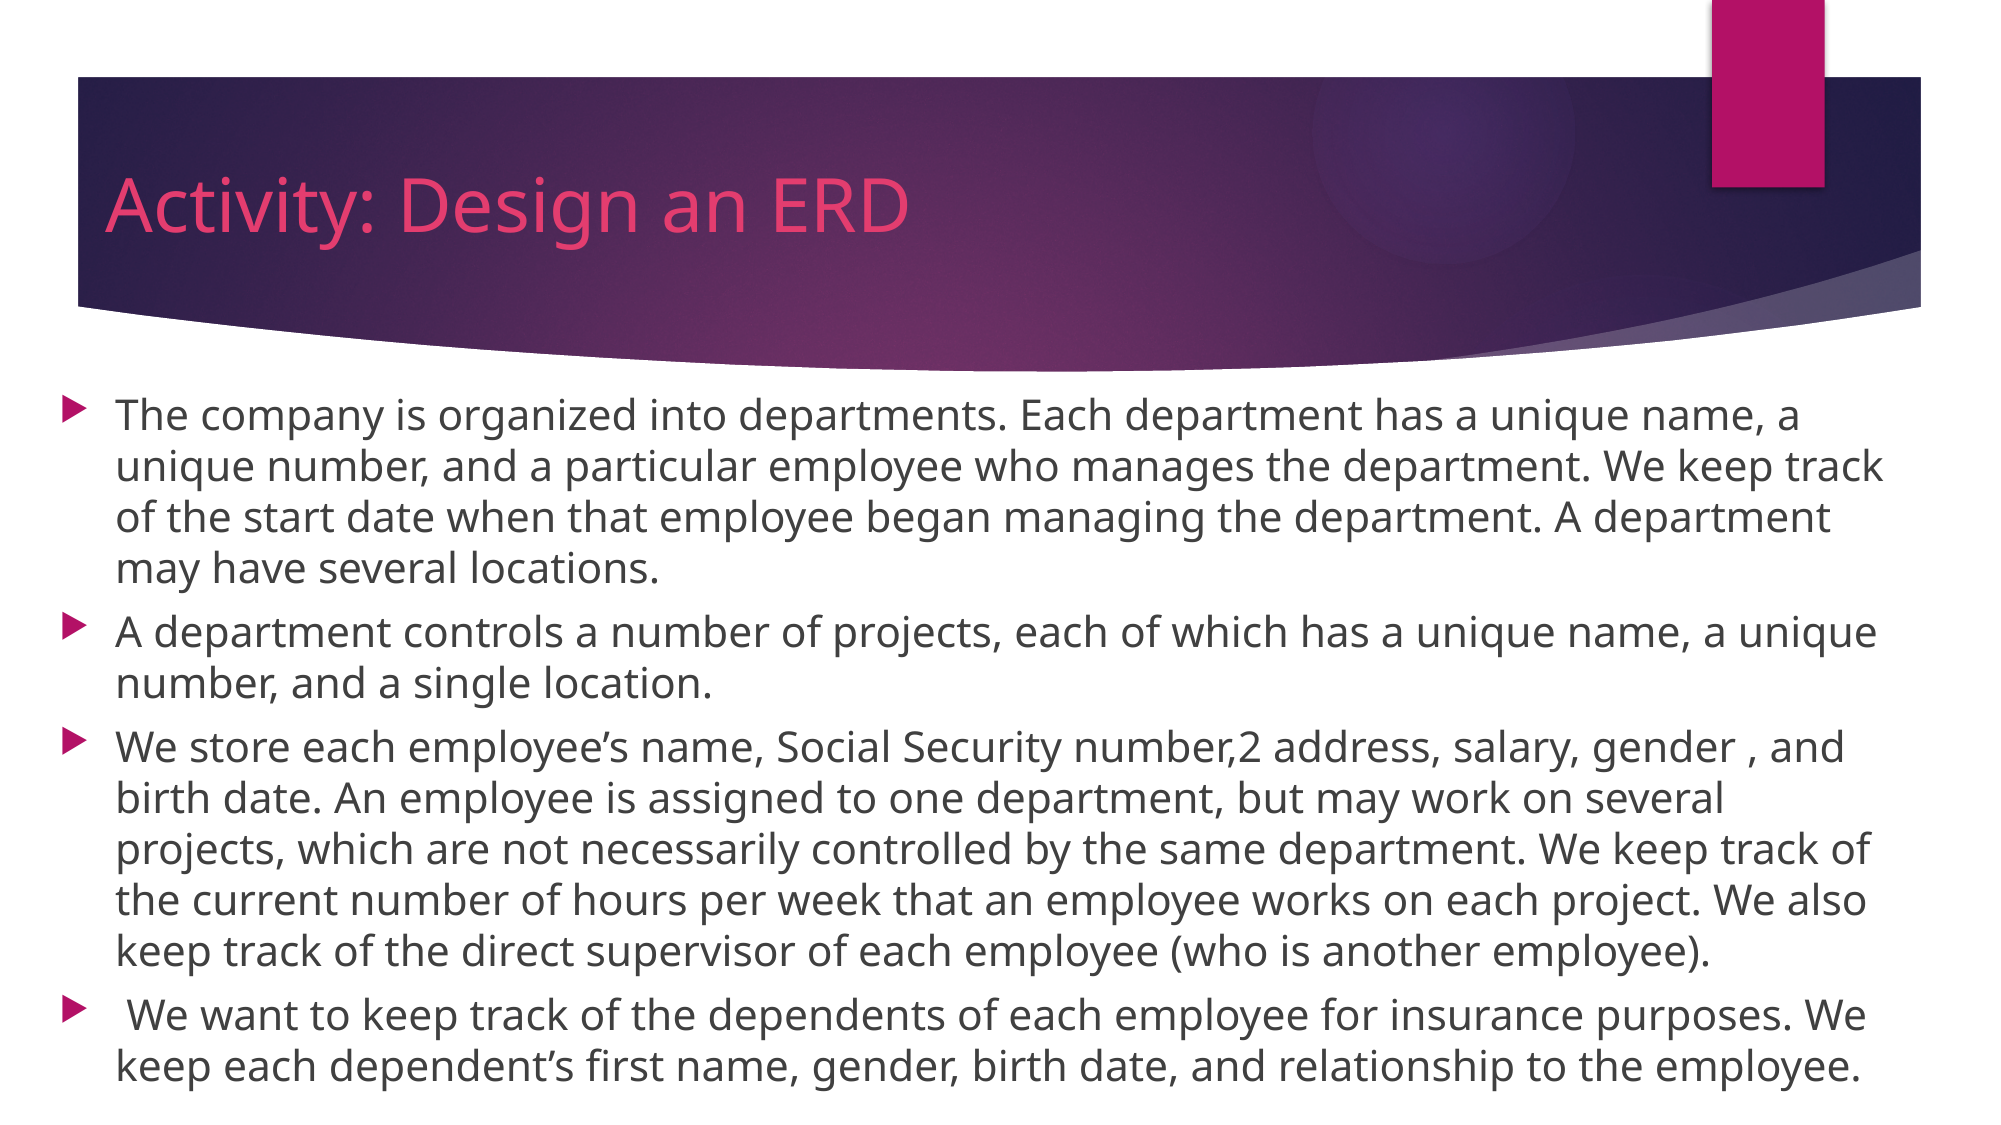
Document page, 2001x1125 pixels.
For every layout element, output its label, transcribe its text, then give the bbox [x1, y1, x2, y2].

title Activity: Design an ERD [90, 111, 1816, 294]
list The company is organized into departments. Each department has a unique name, a unique number, and a particular employee who manages the department. We keep track of the start date when that employee began managing the department. A department may have several locations. A department controls a number of projects, each of which has a unique name, a unique number, and a single location. We store each employee’s name, Social Security number,2 address, salary, gender , and birth date. An employee is assigned to one department, but may work on several projects, which are not necessarily controlled by the same department. We keep track of the current number of hours per week that an employee works on each project. We also keep track of the direct supervisor of each employee (who is another employee). We want to keep track of the dependents of each employee for insurance purposes. We keep each dependent’s first name, gender, birth date, and relationship to the employee. [44, 380, 1910, 1125]
